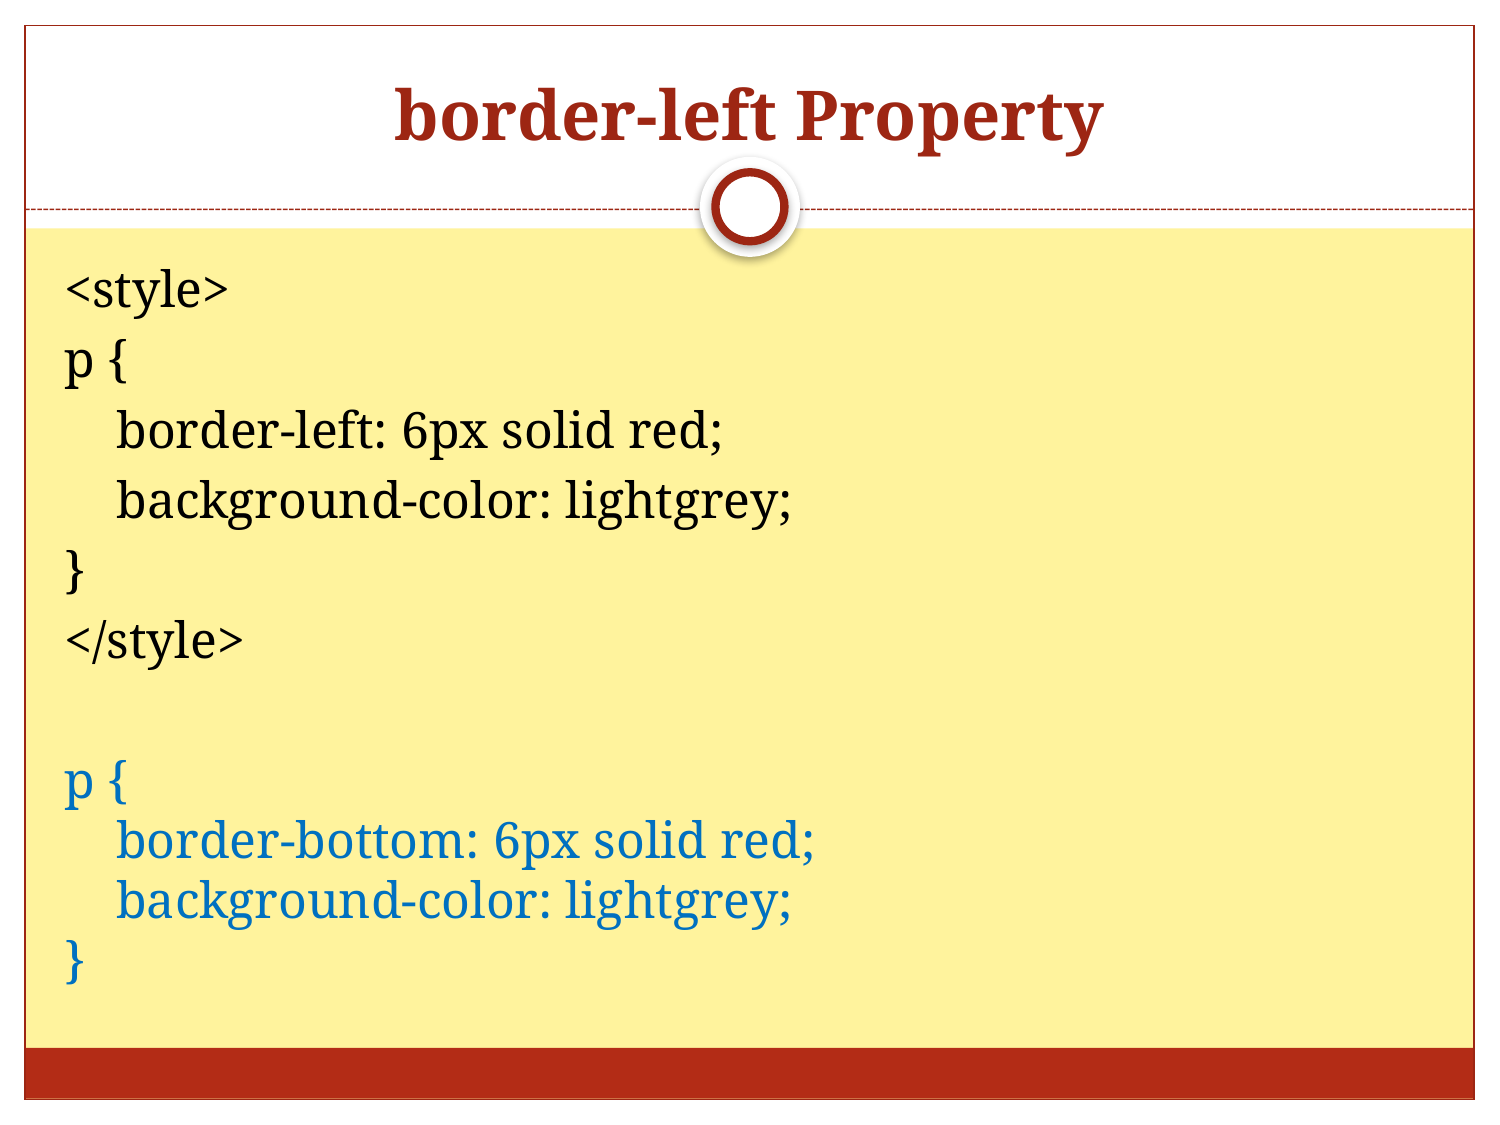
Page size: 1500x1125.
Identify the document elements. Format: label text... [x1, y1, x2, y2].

list <style> p { border-left: 6px solid red; background-color: lightgrey; } </style> p { border-bottom: 6px solid red; background-color: lightgrey; } [49, 250, 1445, 1001]
title border-left Property [49, 37, 1450, 162]
